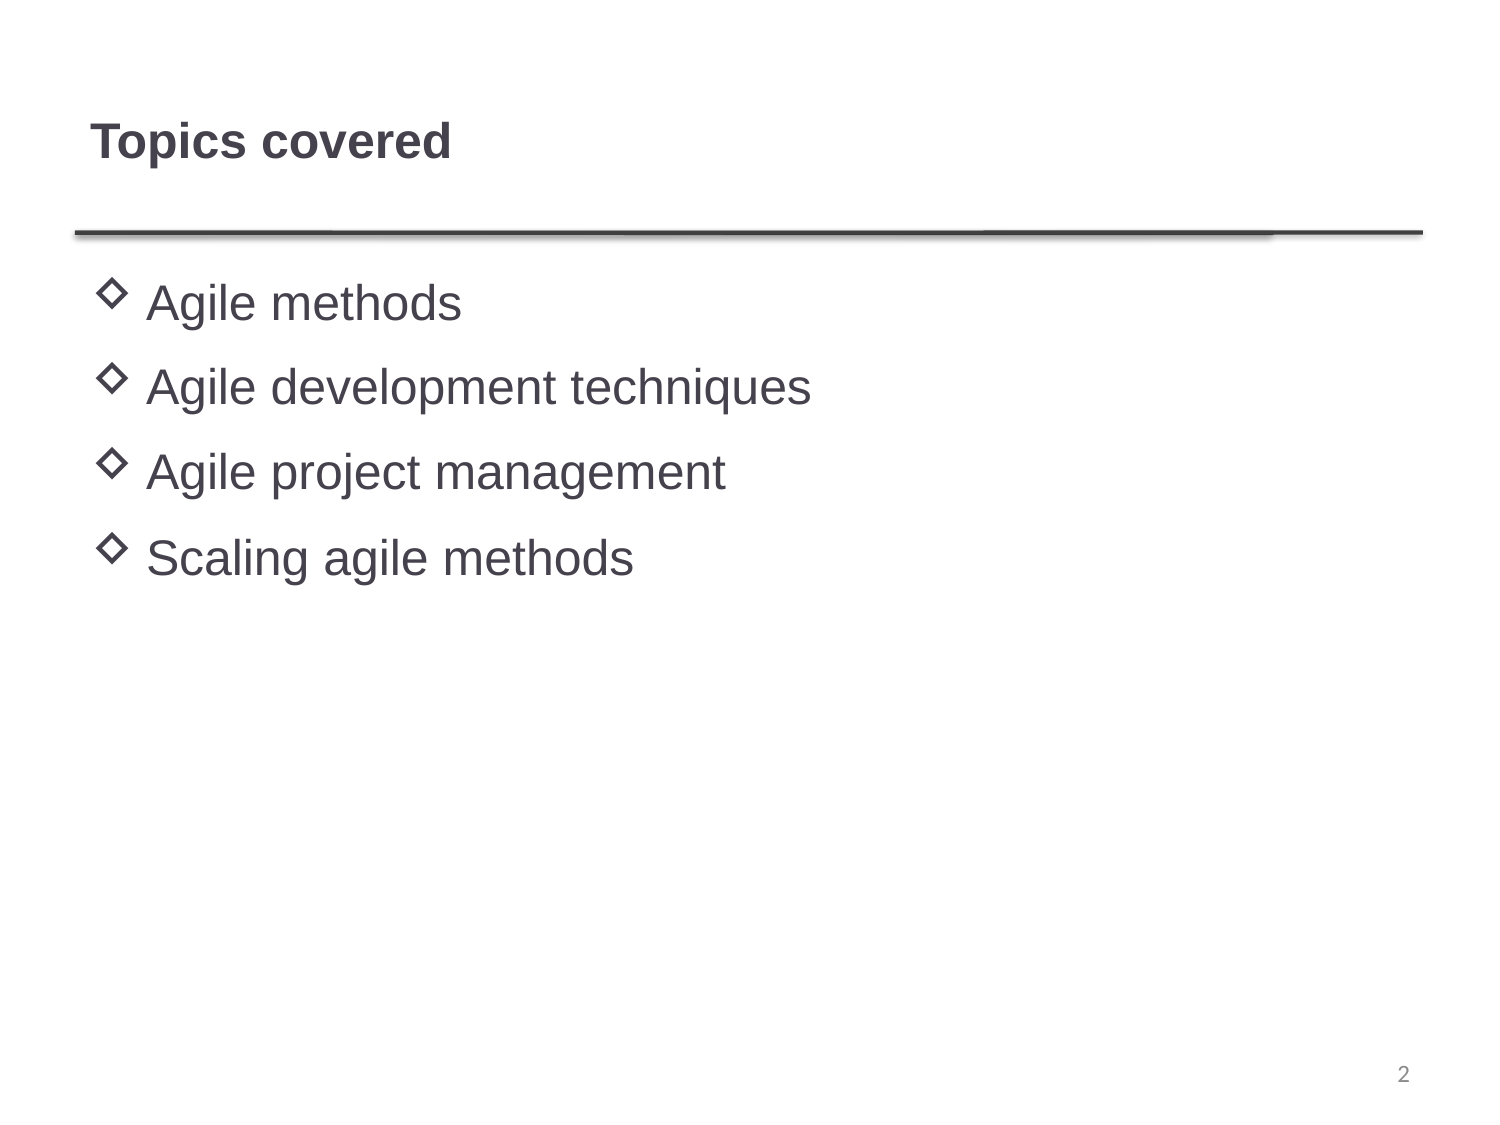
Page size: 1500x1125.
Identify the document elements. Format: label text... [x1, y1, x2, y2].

slide_number 2 [1074, 1042, 1425, 1103]
title Topics covered [74, 44, 1272, 233]
list Agile methods Agile development techniques Agile project management Scaling agile methods [75, 262, 1425, 1005]
